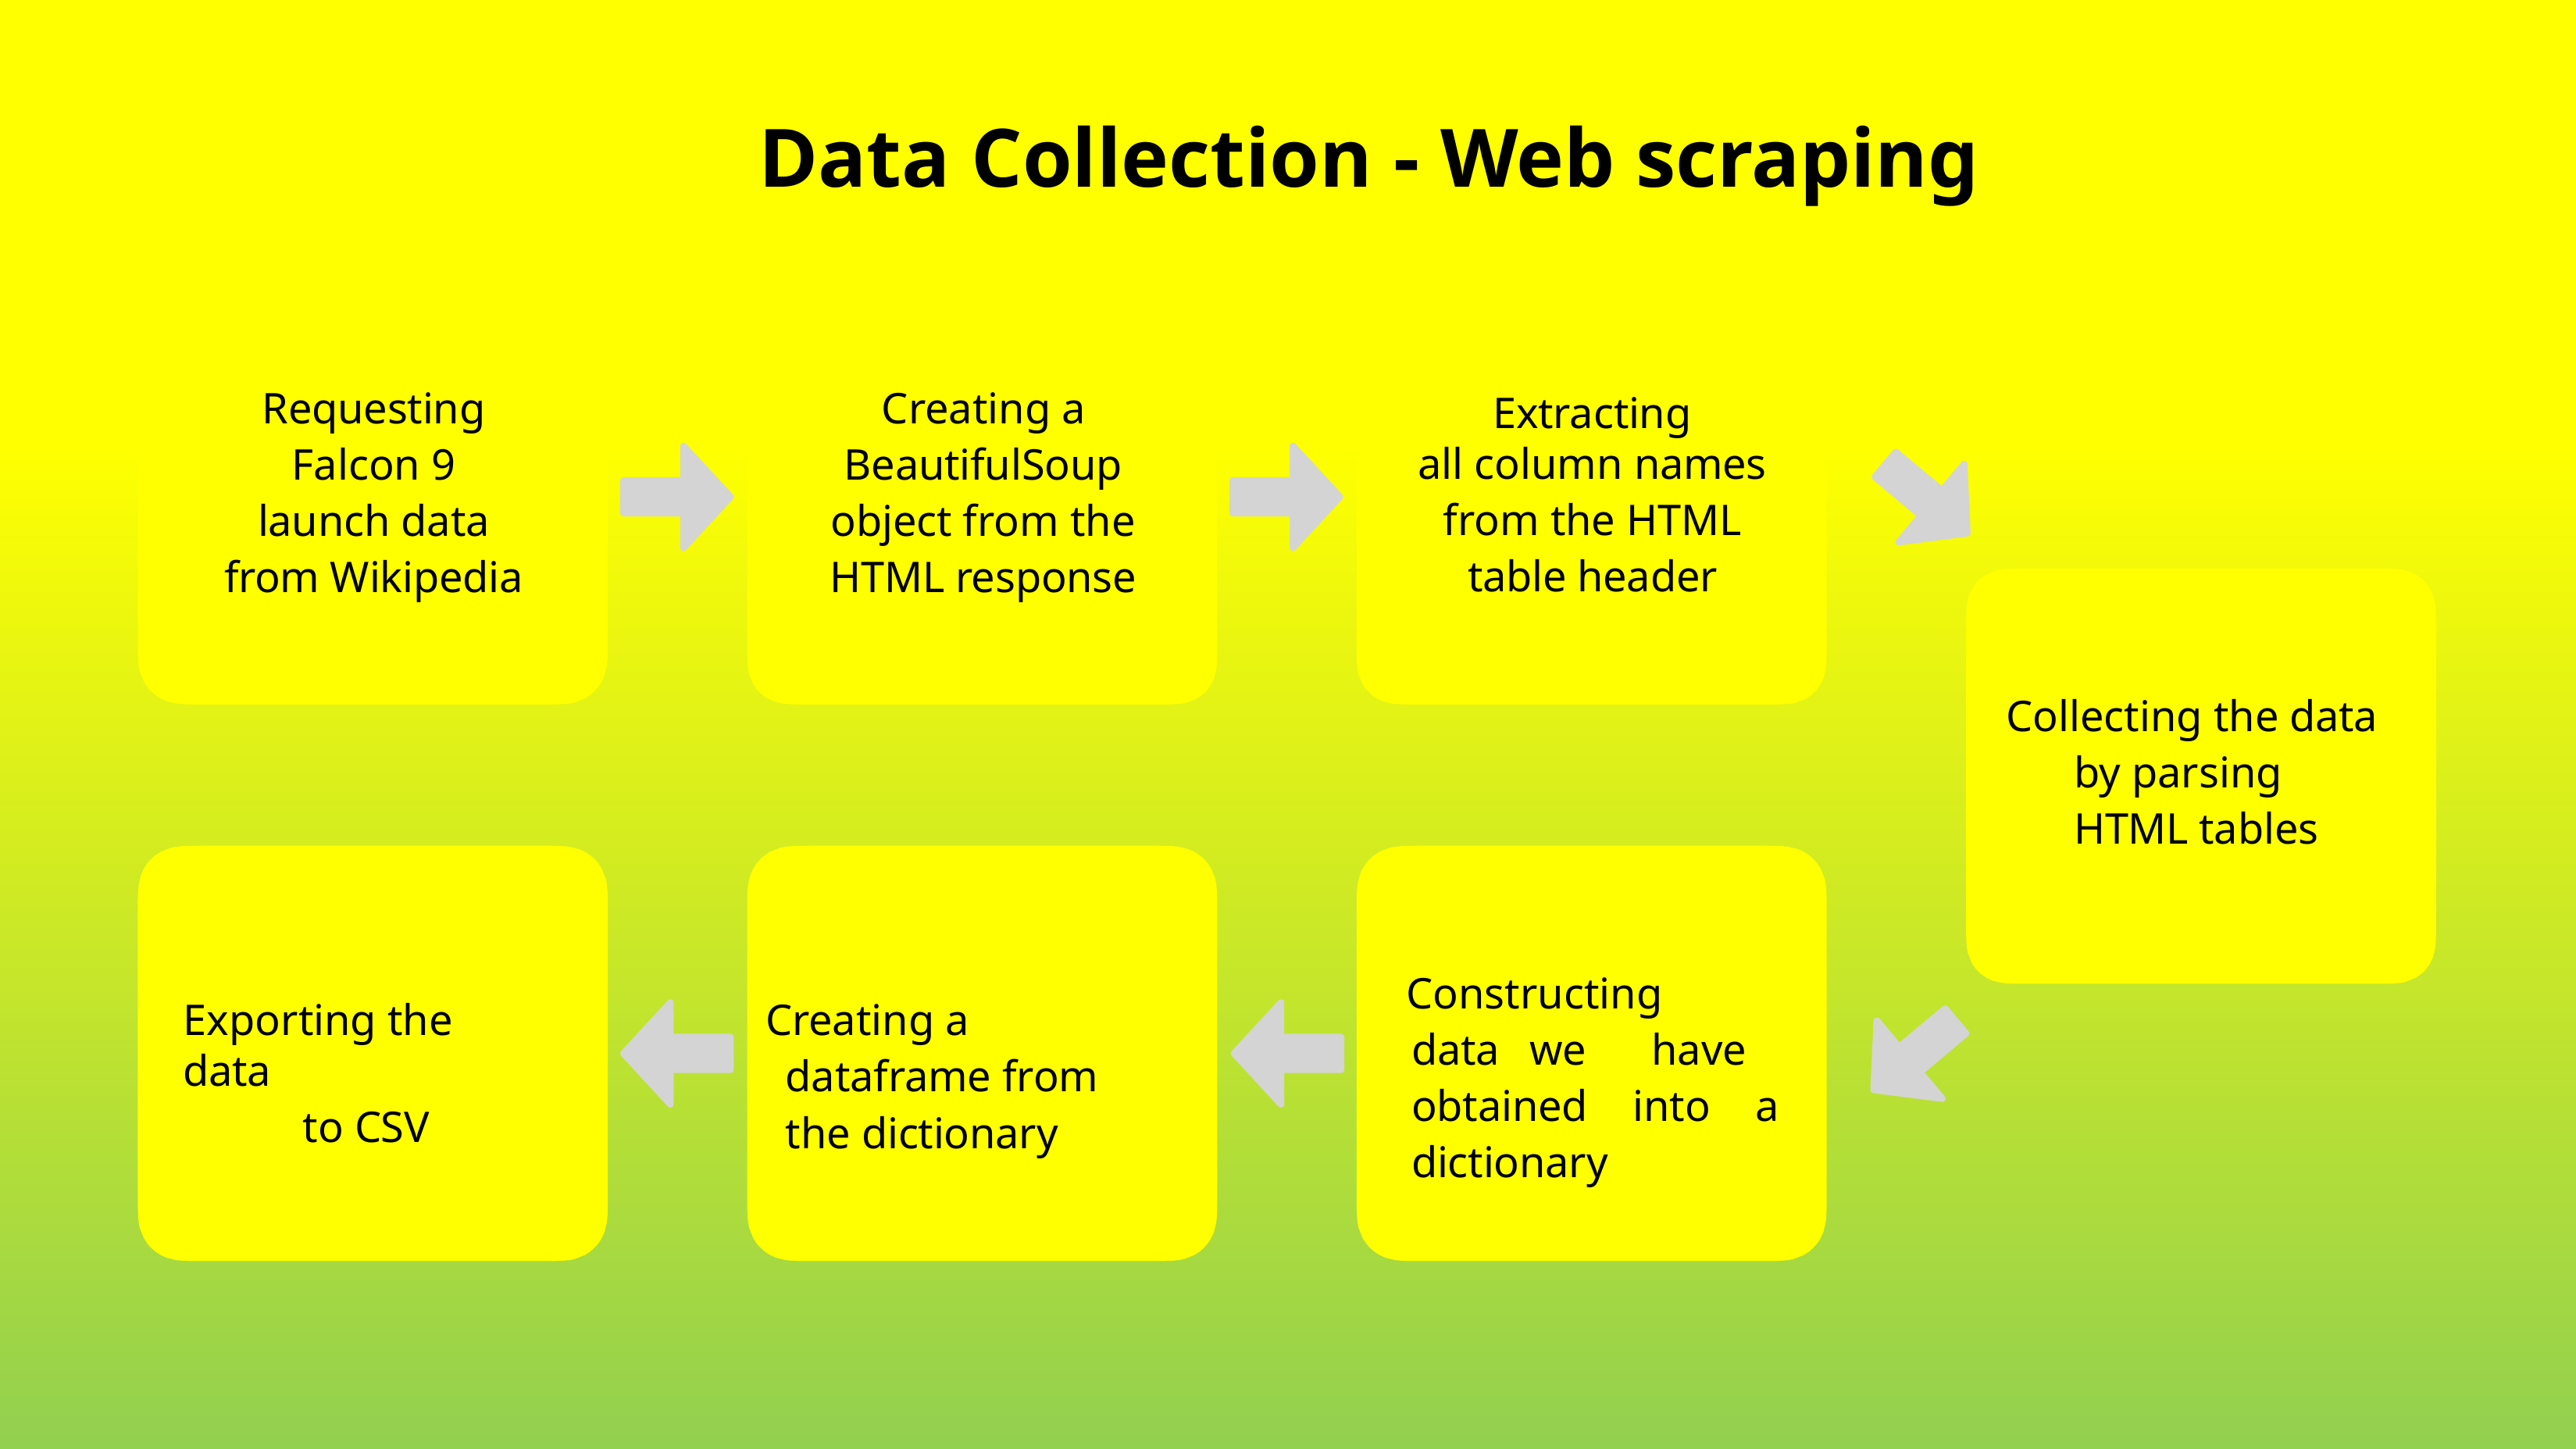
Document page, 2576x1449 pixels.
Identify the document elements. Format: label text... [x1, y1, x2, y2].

text_box [1356, 349, 1827, 705]
text_box [1356, 845, 1827, 1262]
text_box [619, 998, 734, 1108]
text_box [619, 442, 734, 551]
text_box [1229, 442, 1343, 551]
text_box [1870, 1005, 1970, 1102]
text_box Collecting the data by parsing HTML tables [2004, 681, 2398, 853]
text_box [747, 845, 1218, 1262]
text_box Creating a dataframe from the dictionary [763, 986, 1165, 1157]
text_box [137, 289, 608, 705]
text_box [1230, 998, 1345, 1108]
text_box [747, 349, 1218, 705]
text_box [1871, 448, 1971, 546]
text_box Constructing data we have obtained into a dictionary [1404, 958, 1780, 1187]
text_box [137, 845, 608, 1262]
text_box Creating a BeautifulSoup object from the HTML response [787, 373, 1179, 601]
title Data Collection - Web scraping [562, 38, 2030, 349]
text_box Exporting the data to CSV [181, 986, 529, 1151]
text_box Extracting all column names from the HTML table header [1398, 384, 1786, 601]
text_box [1966, 568, 2436, 984]
text_box Requesting Falcon 9 launch data from Wikipedia [222, 373, 525, 601]
